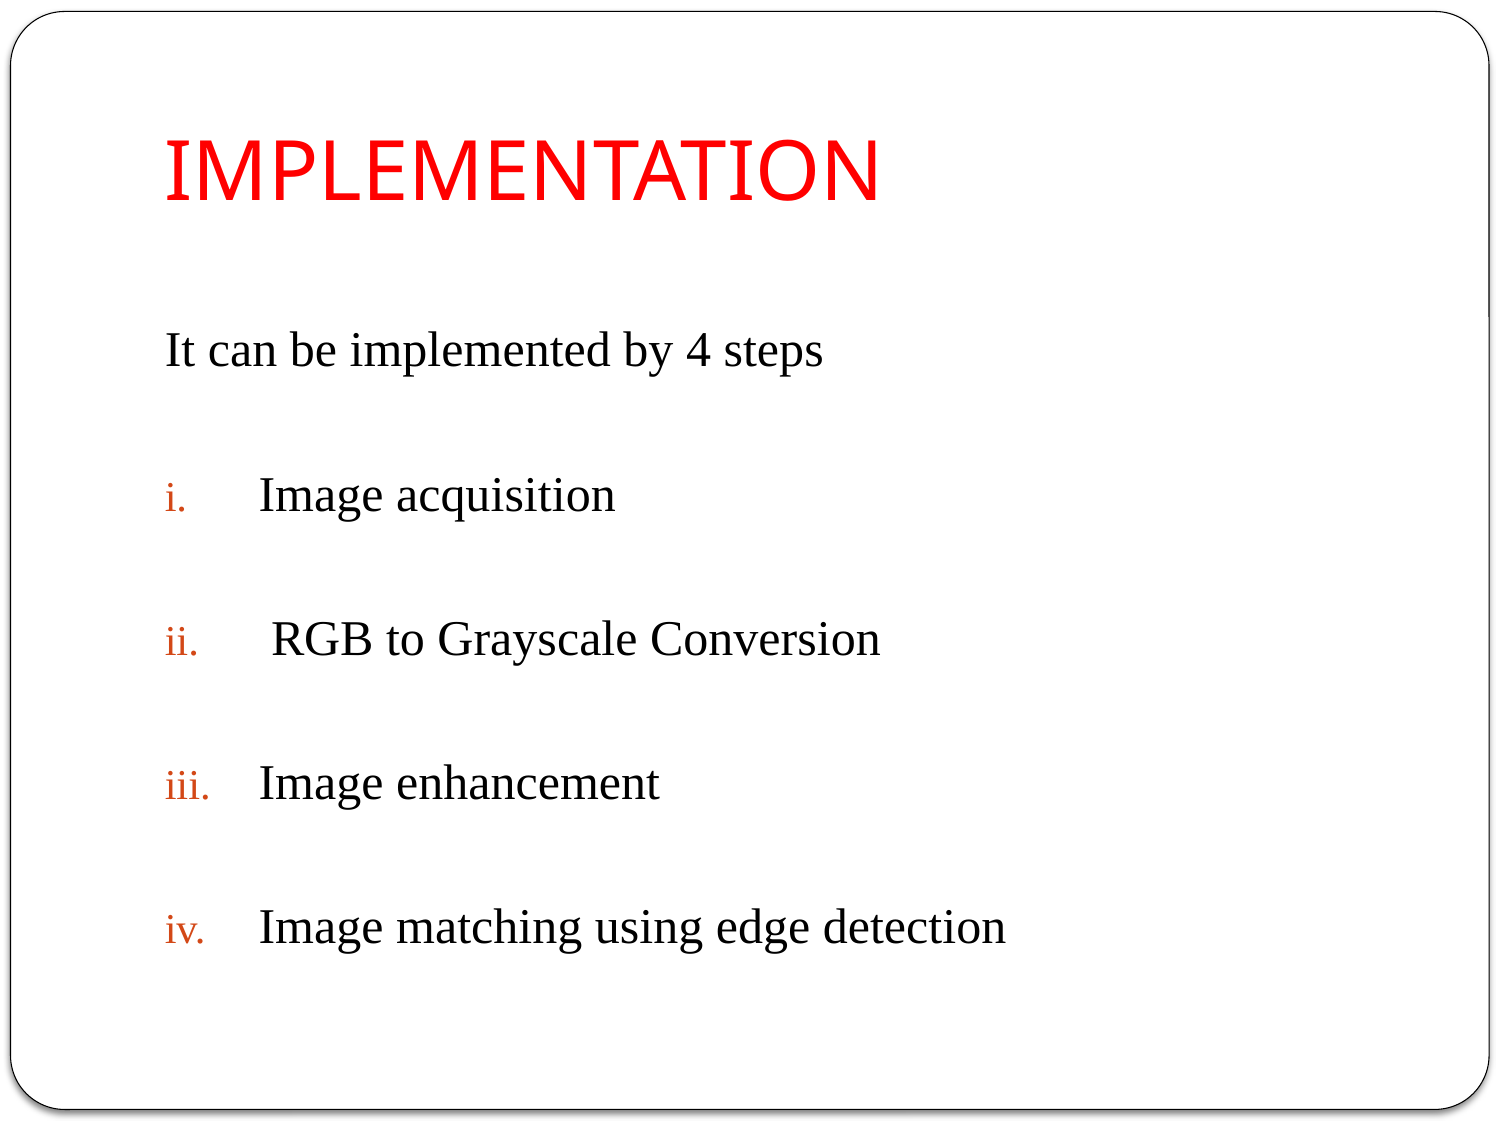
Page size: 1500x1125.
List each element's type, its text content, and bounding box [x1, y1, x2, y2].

title IMPLEMENTATION [150, 45, 1425, 233]
list It can be implemented by 4 steps Image acquisition RGB to Grayscale Conversion Image enhancement Image matching using edge detection [150, 309, 1425, 1060]
